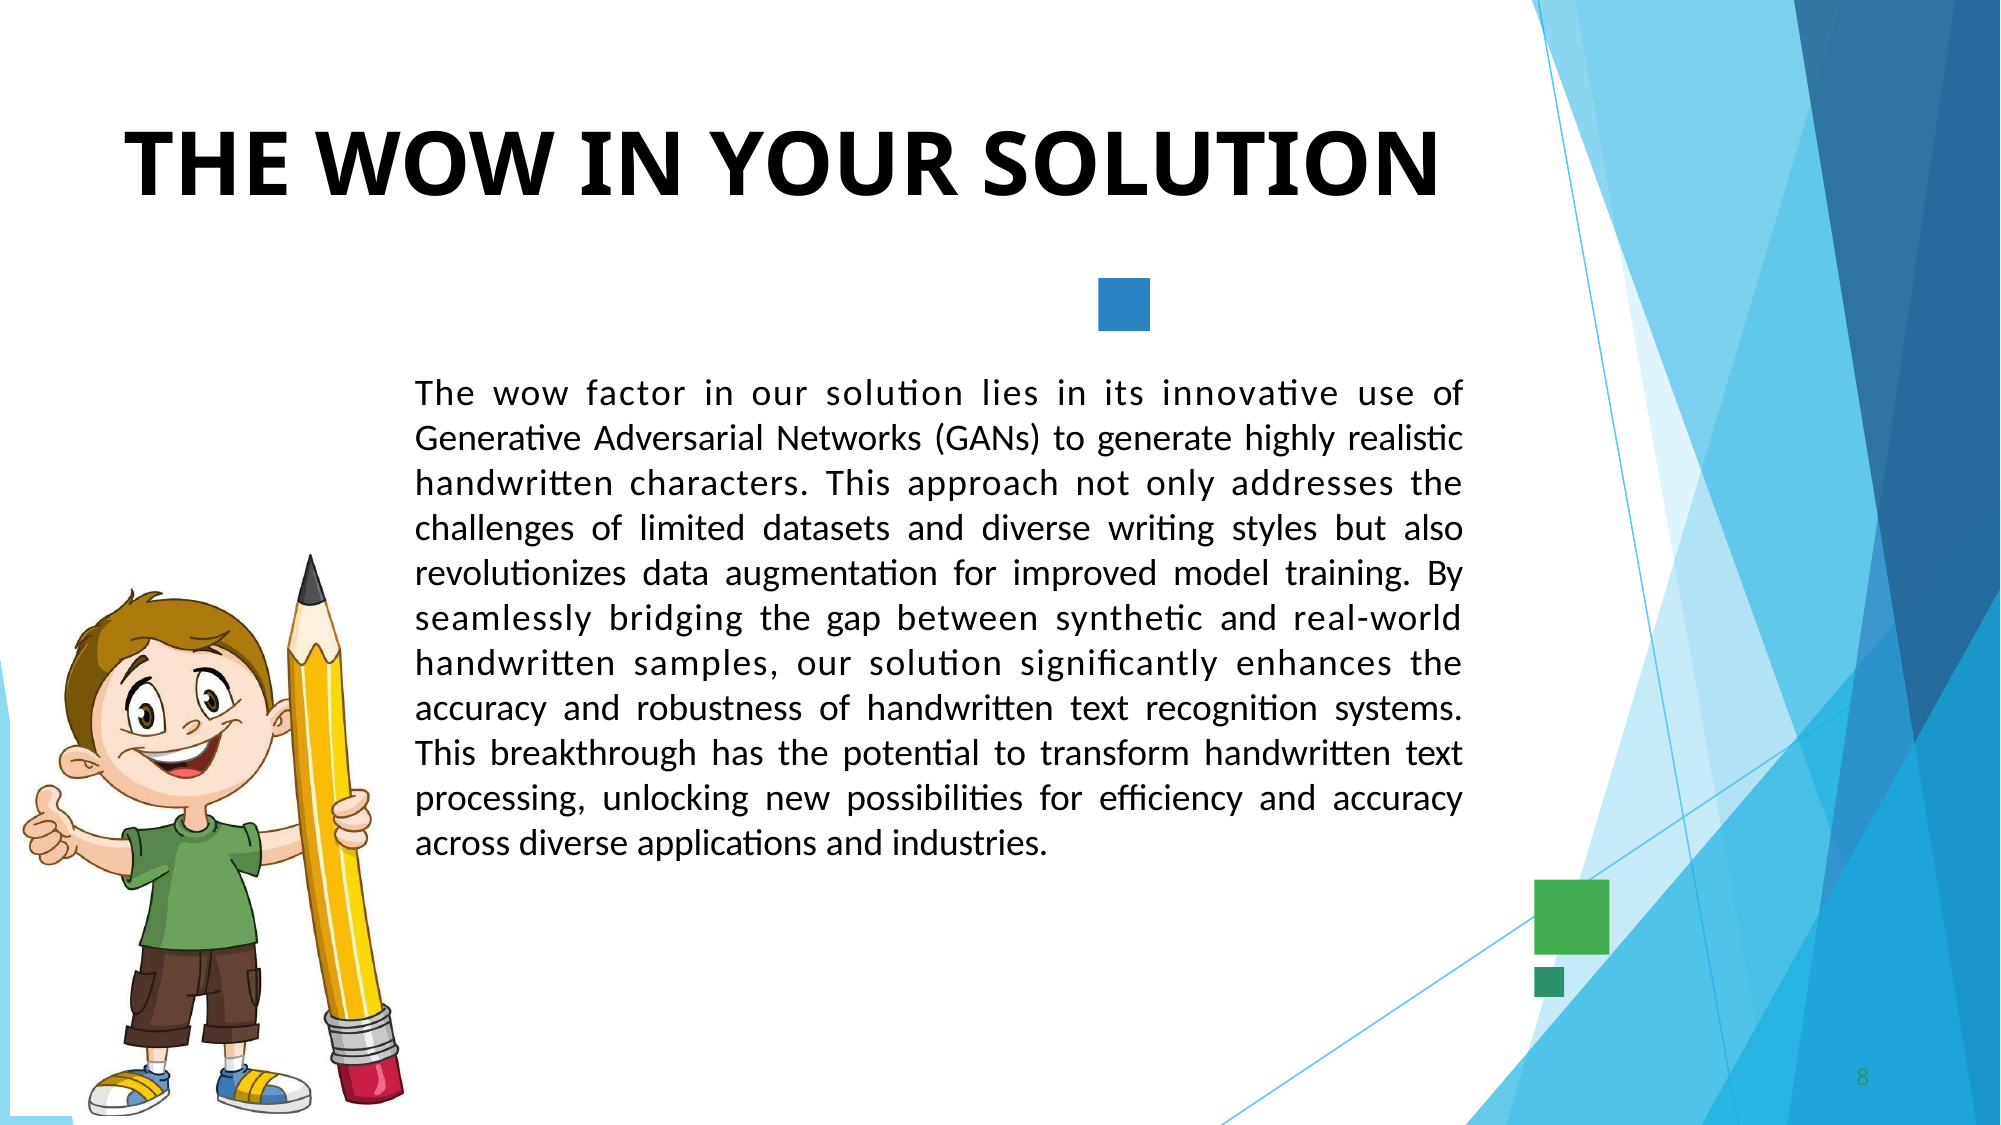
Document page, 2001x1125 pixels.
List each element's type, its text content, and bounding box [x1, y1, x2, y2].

title THE WOW IN YOUR SOLUTION [91, 43, 1690, 295]
text_box [1534, 967, 1565, 997]
picture [10, 554, 416, 1116]
list The wow factor in our solution lies in its innovative use of Generative Adversarial Networks (GANs) to generate highly realistic handwritten characters. This approach not only addresses the challenges of limited datasets and diverse writing styles but also revolutionizes data augmentation for improved model training. By seamlessly bridging the gap between synthetic and real-world handwritten samples, our solution significantly enhances the accuracy and robustness of handwritten text recognition systems. This breakthrough has the potential to transform handwritten text processing, unlocking new possibilities for efficiency and accuracy across diverse applications and industries. [412, 365, 1464, 1006]
slide_number 8 [1849, 1061, 1890, 1125]
text_box [1098, 295, 1150, 332]
text_box [1534, 879, 1610, 955]
